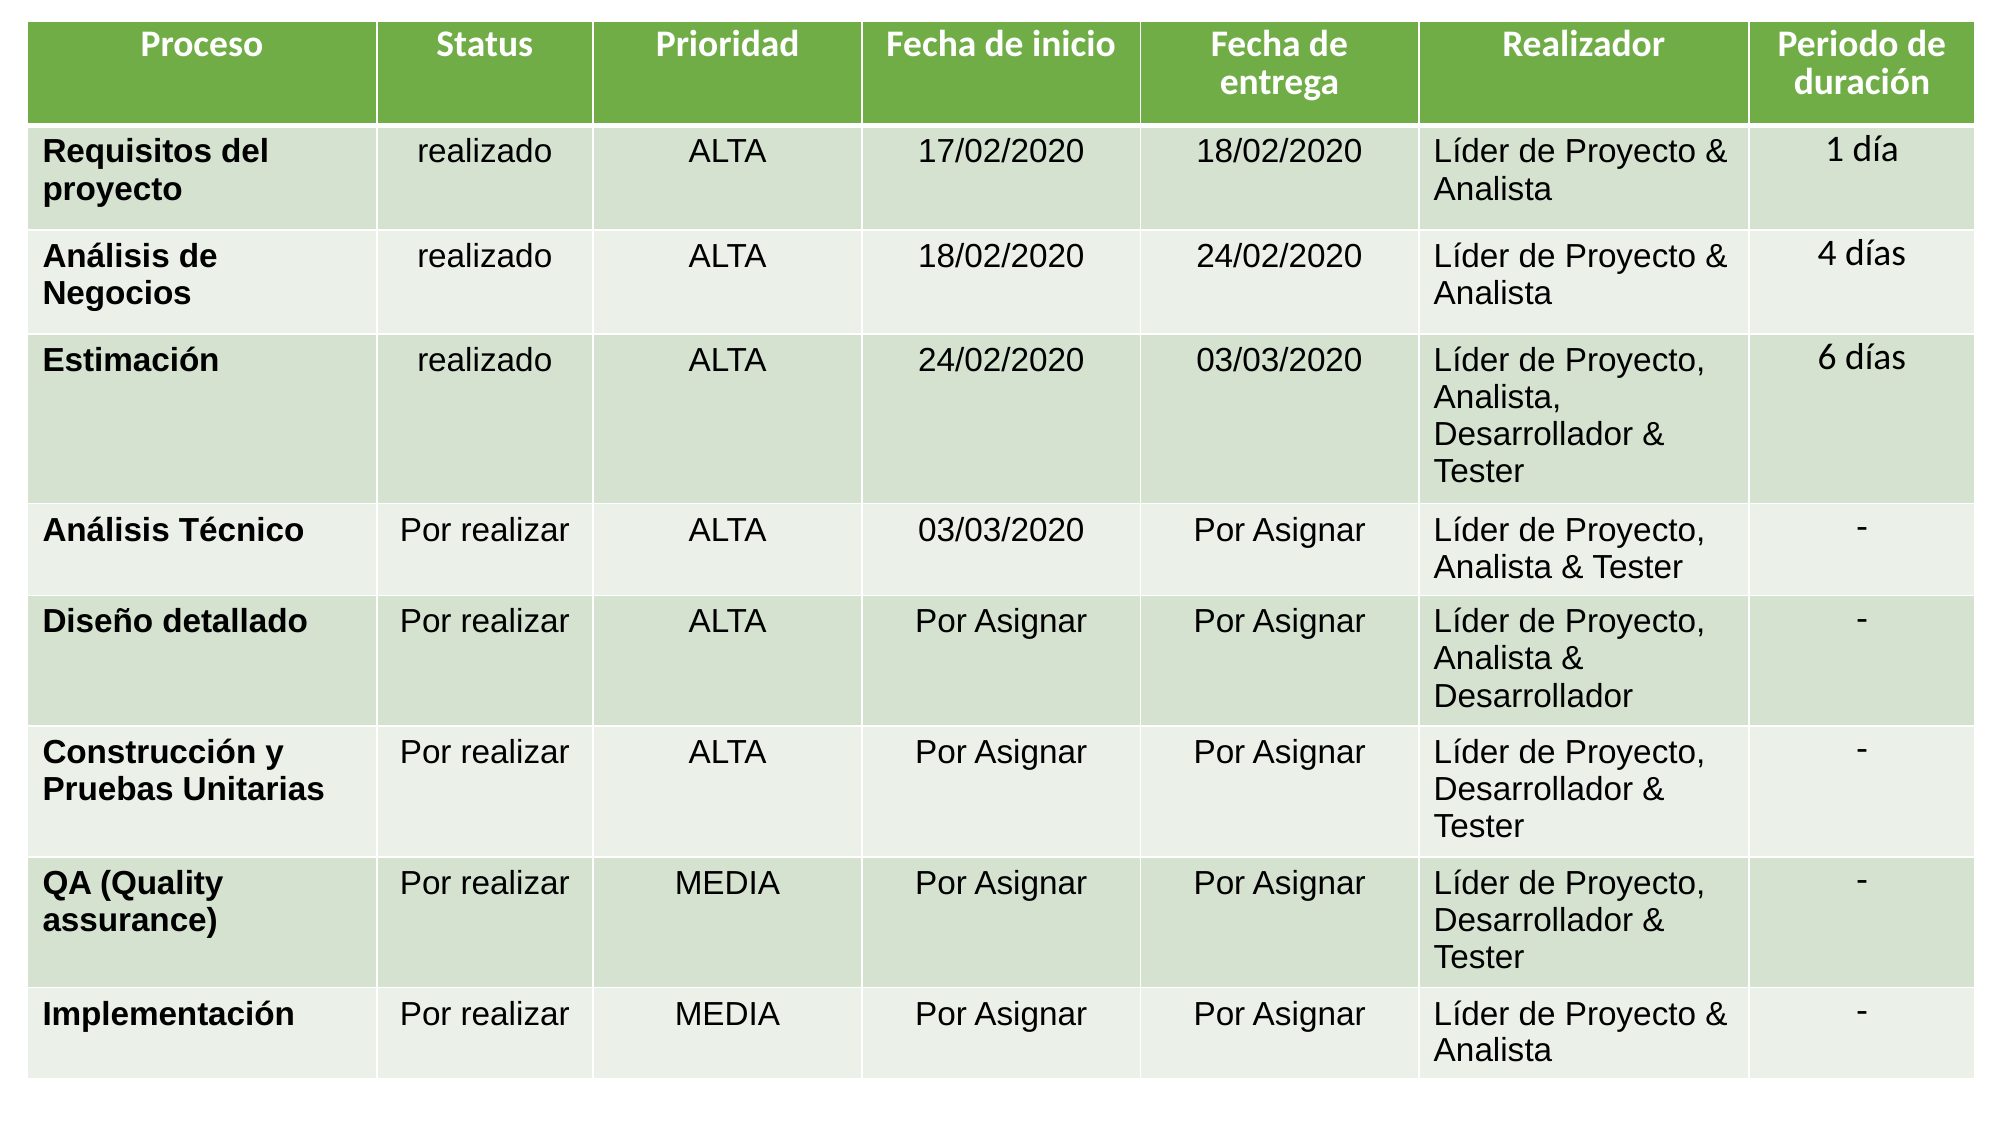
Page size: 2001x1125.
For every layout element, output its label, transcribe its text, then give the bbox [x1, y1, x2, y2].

table_cell ALTA [594, 231, 861, 333]
table_header Proceso [28, 22, 376, 123]
table_cell Por Asignar [1141, 858, 1418, 987]
table_cell 6 días [1750, 335, 1974, 503]
table_cell Por Asignar [1141, 988, 1418, 1078]
table_cell - [1750, 596, 1974, 725]
table_cell ALTA [594, 335, 861, 503]
table_cell 24/02/2020 [863, 335, 1140, 503]
table_cell 18/02/2020 [1141, 128, 1418, 229]
table_cell Por realizar [378, 504, 592, 595]
table_cell Líder de Proyecto & Analista [1420, 231, 1748, 333]
table_cell Por realizar [378, 858, 592, 987]
table_cell Implementación [28, 988, 376, 1078]
table_cell Líder de Proyecto, Desarrollador & Tester [1420, 858, 1748, 987]
table_cell MEDIA [594, 858, 861, 987]
table_cell 17/02/2020 [863, 128, 1140, 229]
table_cell ALTA [594, 596, 861, 725]
table_cell Líder de Proyecto, Analista & Tester [1420, 504, 1748, 595]
table_cell Líder de Proyecto, Desarrollador & Tester [1420, 727, 1748, 856]
table_cell QA (Quality assurance) [28, 858, 376, 987]
table_cell Por Asignar [863, 858, 1140, 987]
table_cell - [1750, 858, 1974, 987]
table_cell Por Asignar [863, 727, 1140, 856]
table_cell Líder de Proyecto, Analista, Desarrollador & Tester [1420, 335, 1748, 503]
table_cell Por realizar [378, 727, 592, 856]
table_cell ALTA [594, 727, 861, 856]
table_cell realizado [378, 231, 592, 333]
table_cell ALTA [594, 504, 861, 595]
table_cell Estimación [28, 335, 376, 503]
table_header Periodo de duración [1750, 22, 1974, 123]
table_cell 1 día [1750, 128, 1974, 229]
table_cell Por realizar [378, 596, 592, 725]
table_cell 03/03/2020 [1141, 335, 1418, 503]
table_cell - [1750, 727, 1974, 856]
table_header Status [378, 22, 592, 123]
table_cell Diseño detallado [28, 596, 376, 725]
table_cell Por Asignar [1141, 727, 1418, 856]
table_cell realizado [378, 335, 592, 503]
table_cell realizado [378, 128, 592, 229]
table_cell Requisitos del proyecto [28, 128, 376, 229]
table_cell Por Asignar [863, 988, 1140, 1078]
table_cell Líder de Proyecto & Analista [1420, 128, 1748, 229]
table_cell - [1750, 988, 1974, 1078]
table_header Fecha de inicio [863, 22, 1140, 123]
table_cell Por realizar [378, 988, 592, 1078]
table_cell - [1750, 504, 1974, 595]
table_header Prioridad [594, 22, 861, 123]
table_cell 03/03/2020 [863, 504, 1140, 595]
table_cell MEDIA [594, 988, 861, 1078]
table_cell 18/02/2020 [863, 231, 1140, 333]
table_cell Líder de Proyecto, Analista & Desarrollador [1420, 596, 1748, 725]
table_header Fecha de entrega [1141, 22, 1418, 123]
table_cell ALTA [594, 128, 861, 229]
table_cell 4 días [1750, 231, 1974, 333]
table_cell Líder de Proyecto & Analista [1420, 988, 1748, 1078]
table_cell Construcción y Pruebas Unitarias [28, 727, 376, 856]
table_cell Por Asignar [1141, 504, 1418, 595]
table_cell Análisis Técnico [28, 504, 376, 595]
table_cell Análisis de Negocios [28, 231, 376, 333]
table_cell 24/02/2020 [1141, 231, 1418, 333]
table_cell Por Asignar [1141, 596, 1418, 725]
table_cell Por Asignar [863, 596, 1140, 725]
table_header Realizador [1420, 22, 1748, 123]
